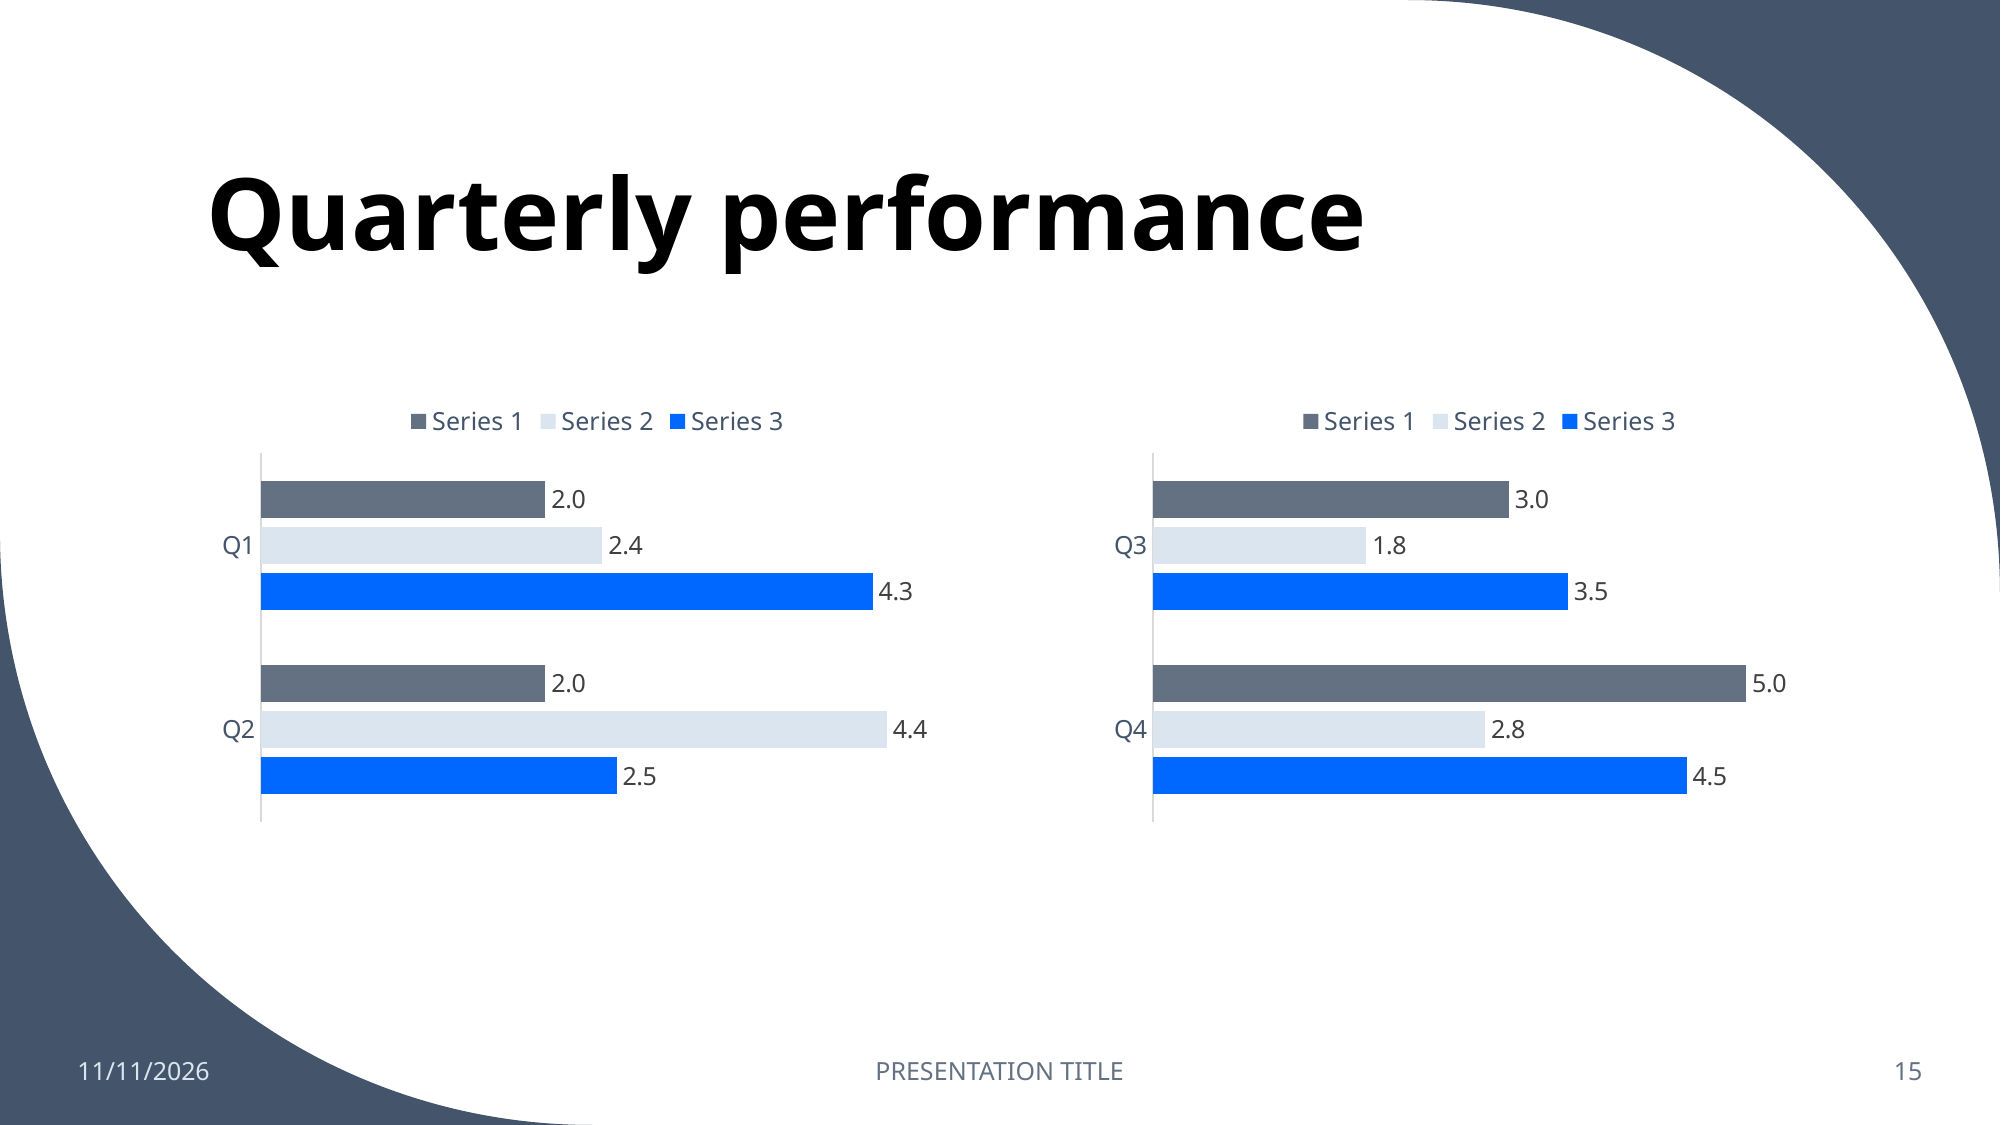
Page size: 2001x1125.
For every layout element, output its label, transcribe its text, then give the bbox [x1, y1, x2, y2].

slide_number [62, 1042, 342, 1103]
chart [1098, 387, 1881, 831]
footer PRESENTATION TITLE [662, 1042, 1338, 1103]
slide_number 15 [1665, 1042, 1938, 1103]
title Quarterly performance [191, 62, 1796, 280]
chart [206, 387, 989, 831]
